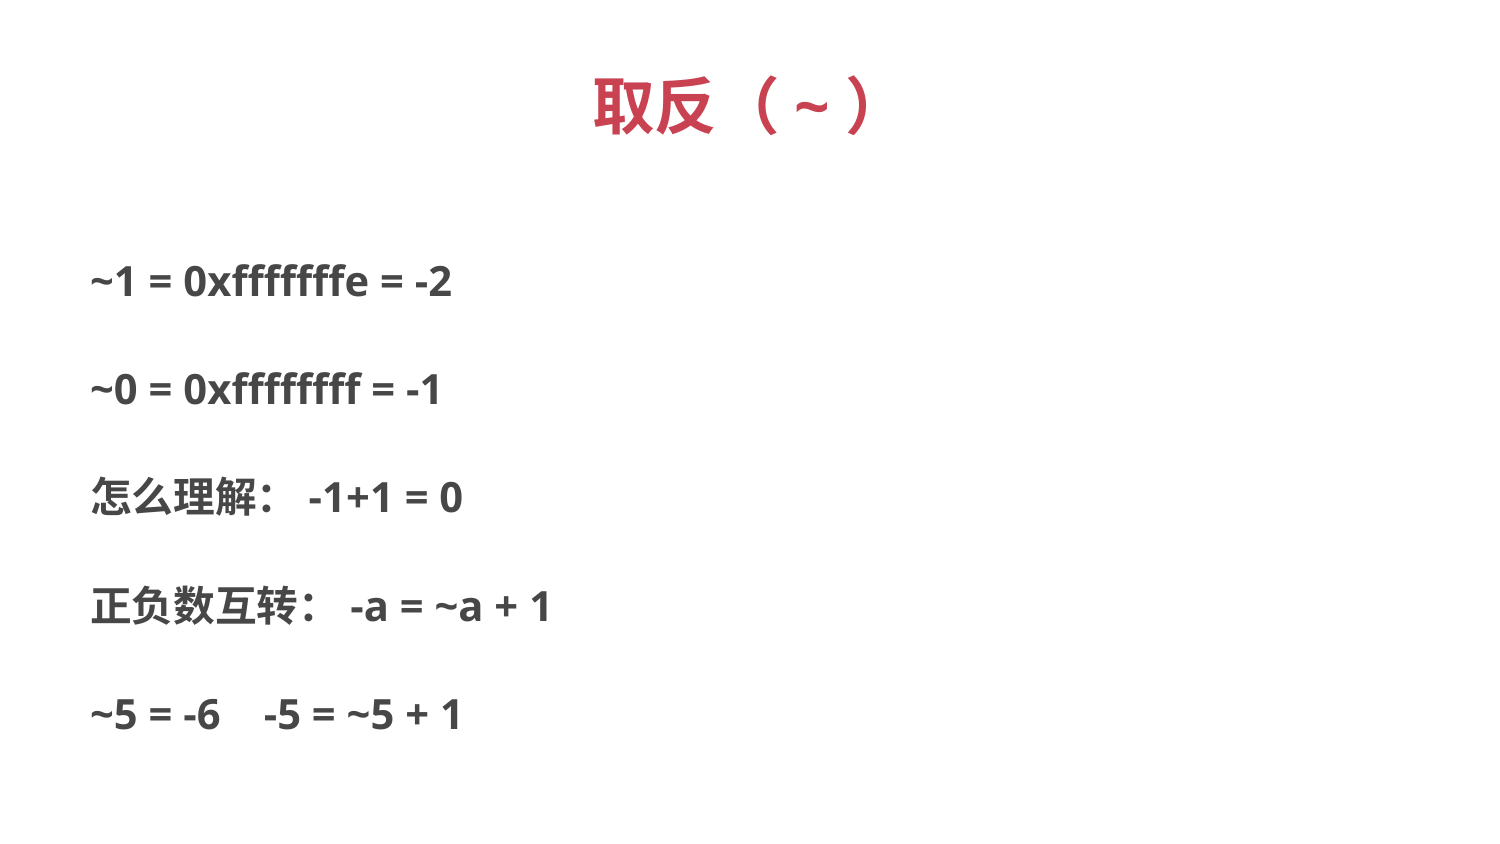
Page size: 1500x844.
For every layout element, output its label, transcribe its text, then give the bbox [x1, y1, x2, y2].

list ~1 = 0xfffffffe = -2 ~0 = 0xffffffff = -1 怎么理解：-1+1 = 0 正负数互转：-a = ~a + 1 ~5 = -6 -5 = ~5 + 1 [74, 196, 1426, 754]
title 取反（~） [74, 33, 1426, 175]
